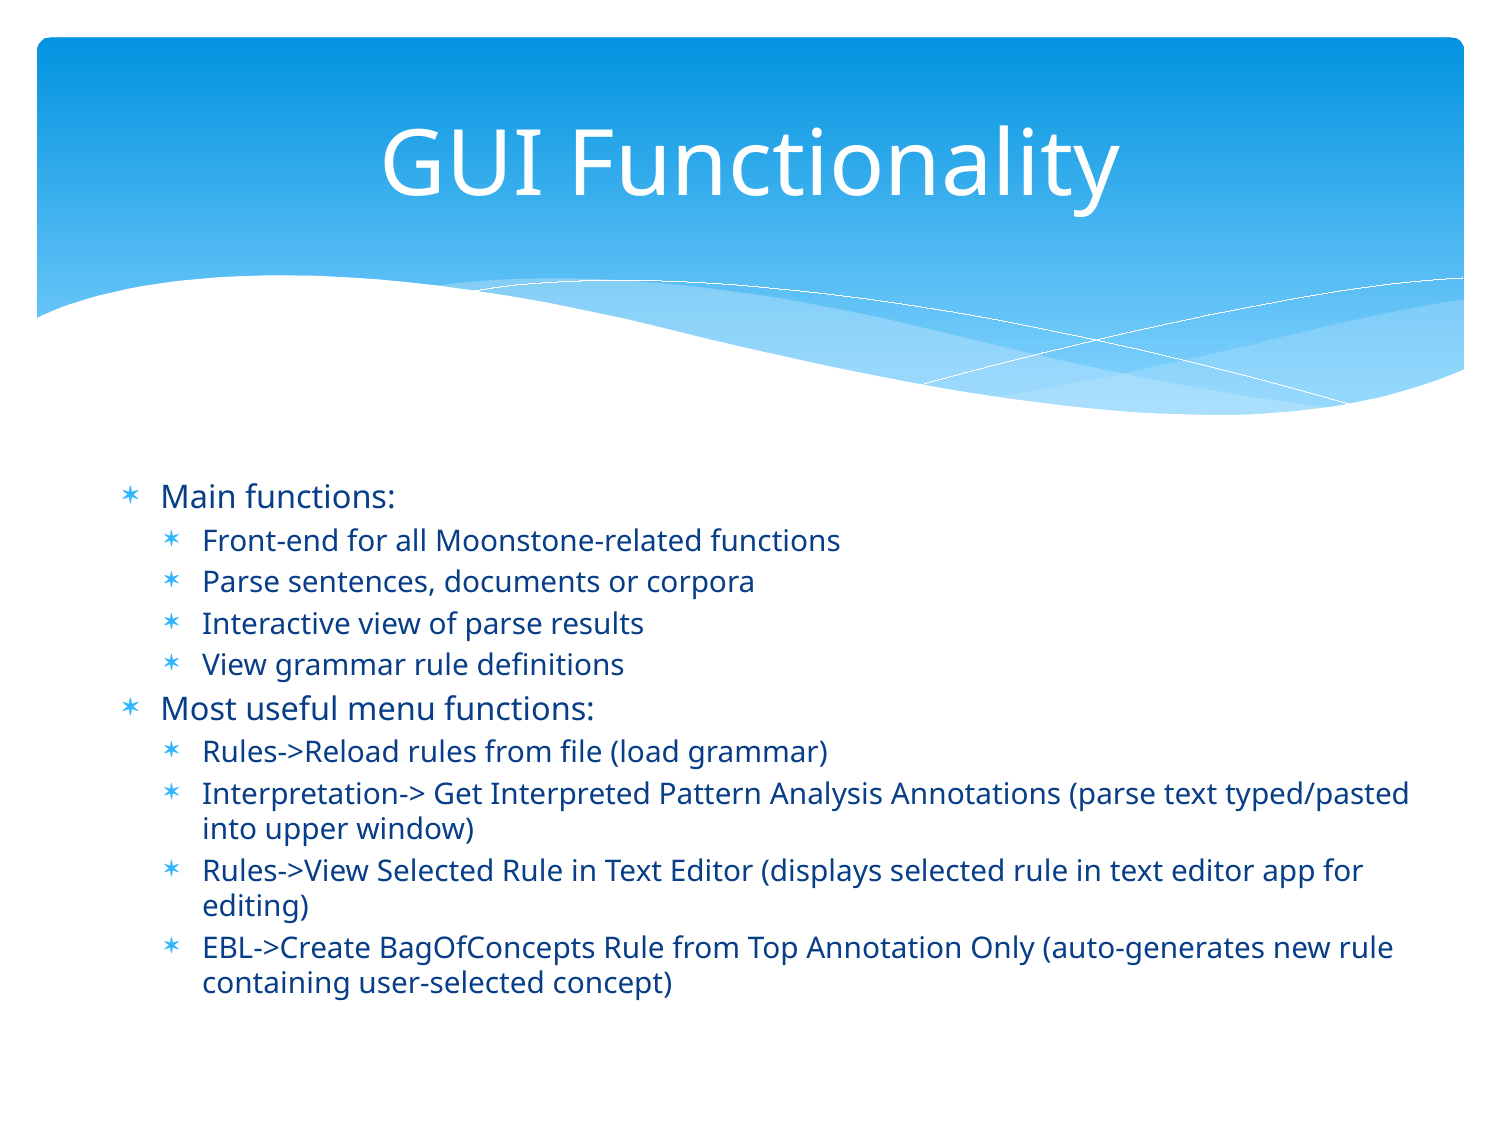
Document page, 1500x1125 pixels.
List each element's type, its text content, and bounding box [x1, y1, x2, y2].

list Main functions: Front-end for all Moonstone-related functions Parse sentences, documents or corpora Interactive view of parse results View grammar rule definitions Most useful menu functions: Rules->Reload rules from file (load grammar) Interpretation-> Get Interpreted Pattern Analysis Annotations (parse text typed/pasted into upper window) Rules->View Selected Rule in Text Editor (displays selected rule in text editor app for editing) EBL->Create BagOfConcepts Rule from Top Annotation Only (auto-generates new rule containing user-selected concept) [107, 423, 1458, 1014]
title GUI Functionality [75, 55, 1425, 261]
